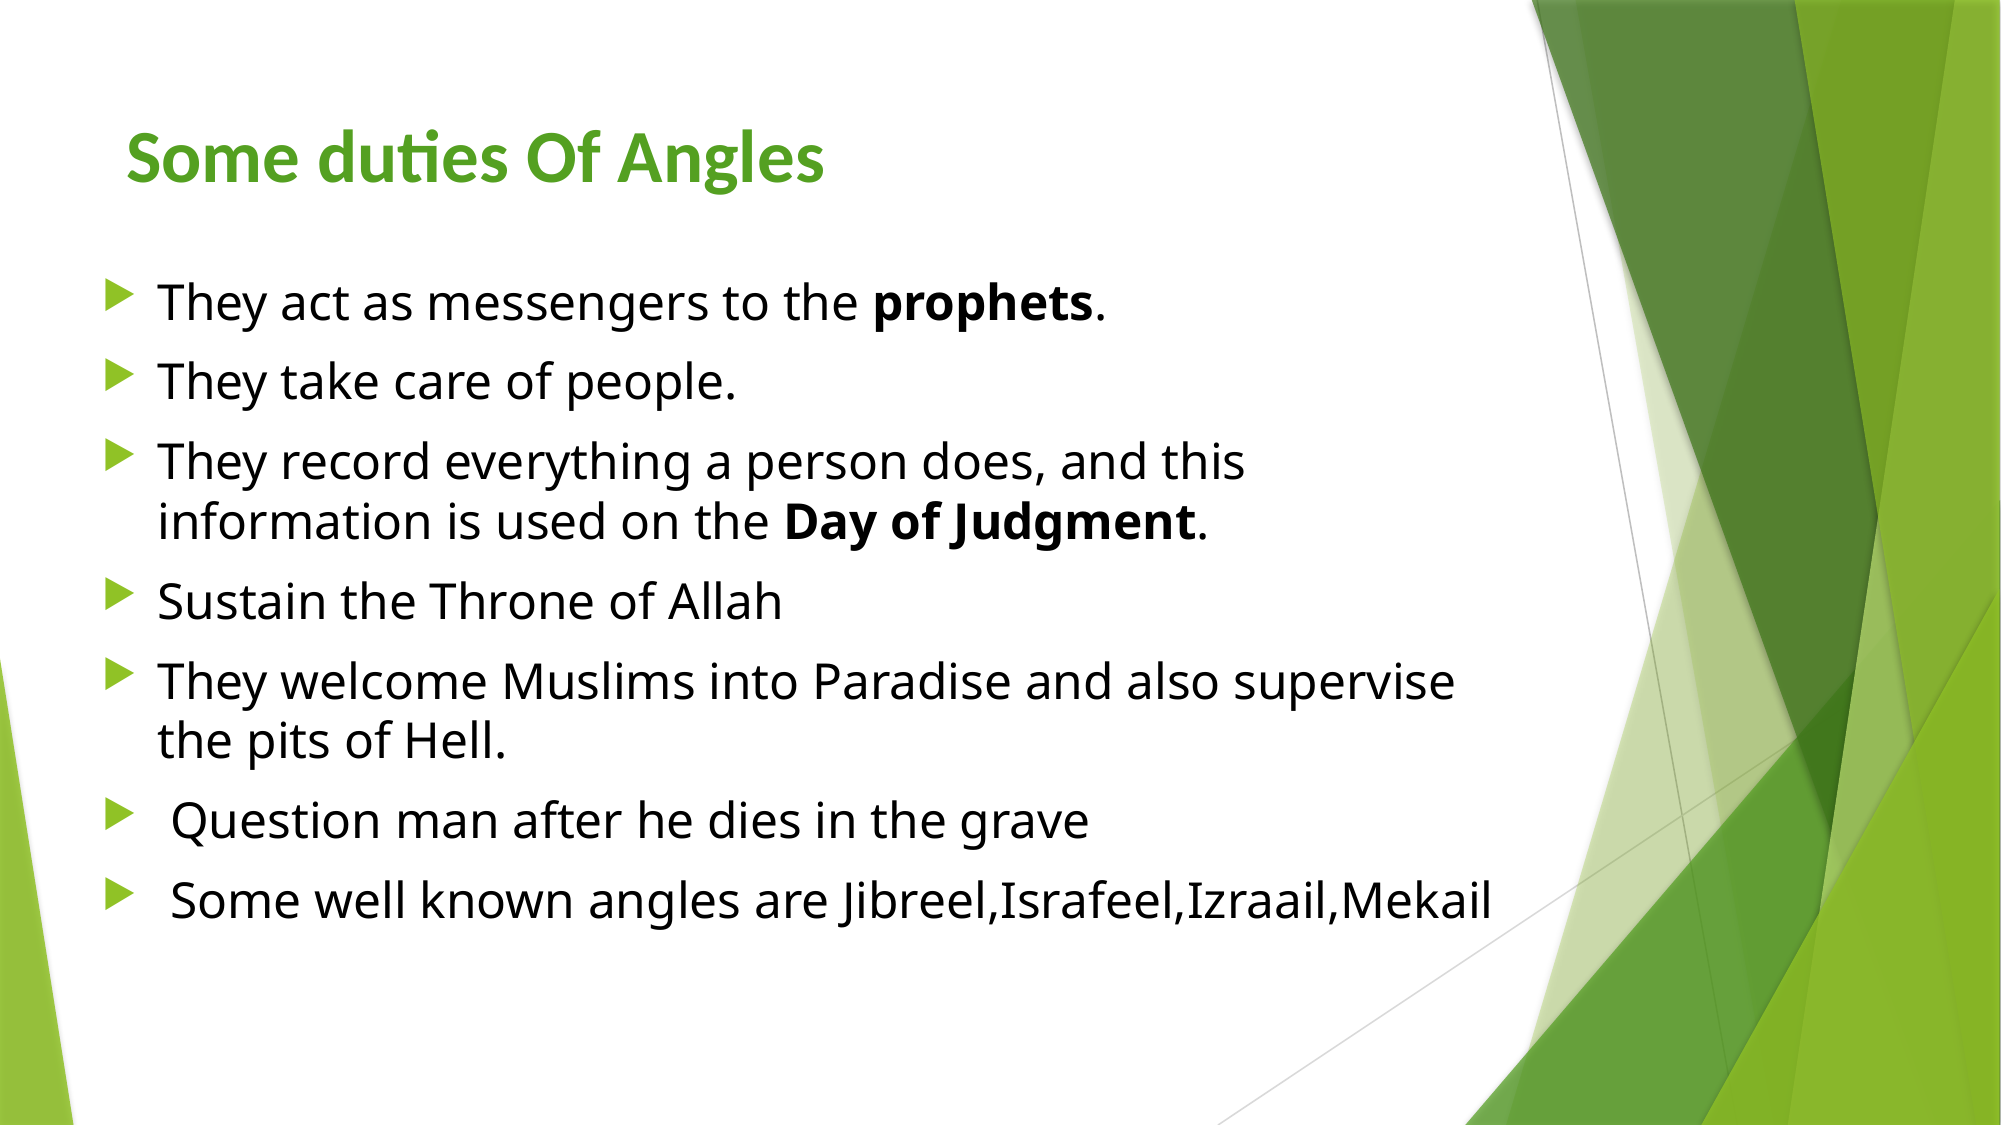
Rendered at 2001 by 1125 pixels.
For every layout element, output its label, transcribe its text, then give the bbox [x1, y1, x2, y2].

title Some duties Of Angles [111, 99, 847, 212]
list They act as messengers to the prophets. They take care of people. They record everything a person does, and this information is used on the Day of Judgment. Sustain the Throne of Allah They welcome Muslims into Paradise and also supervise the pits of Hell. Question man after he dies in the grave Some well known angles are Jibreel,Israfeel,Izraail,Mekail [86, 263, 1522, 991]
